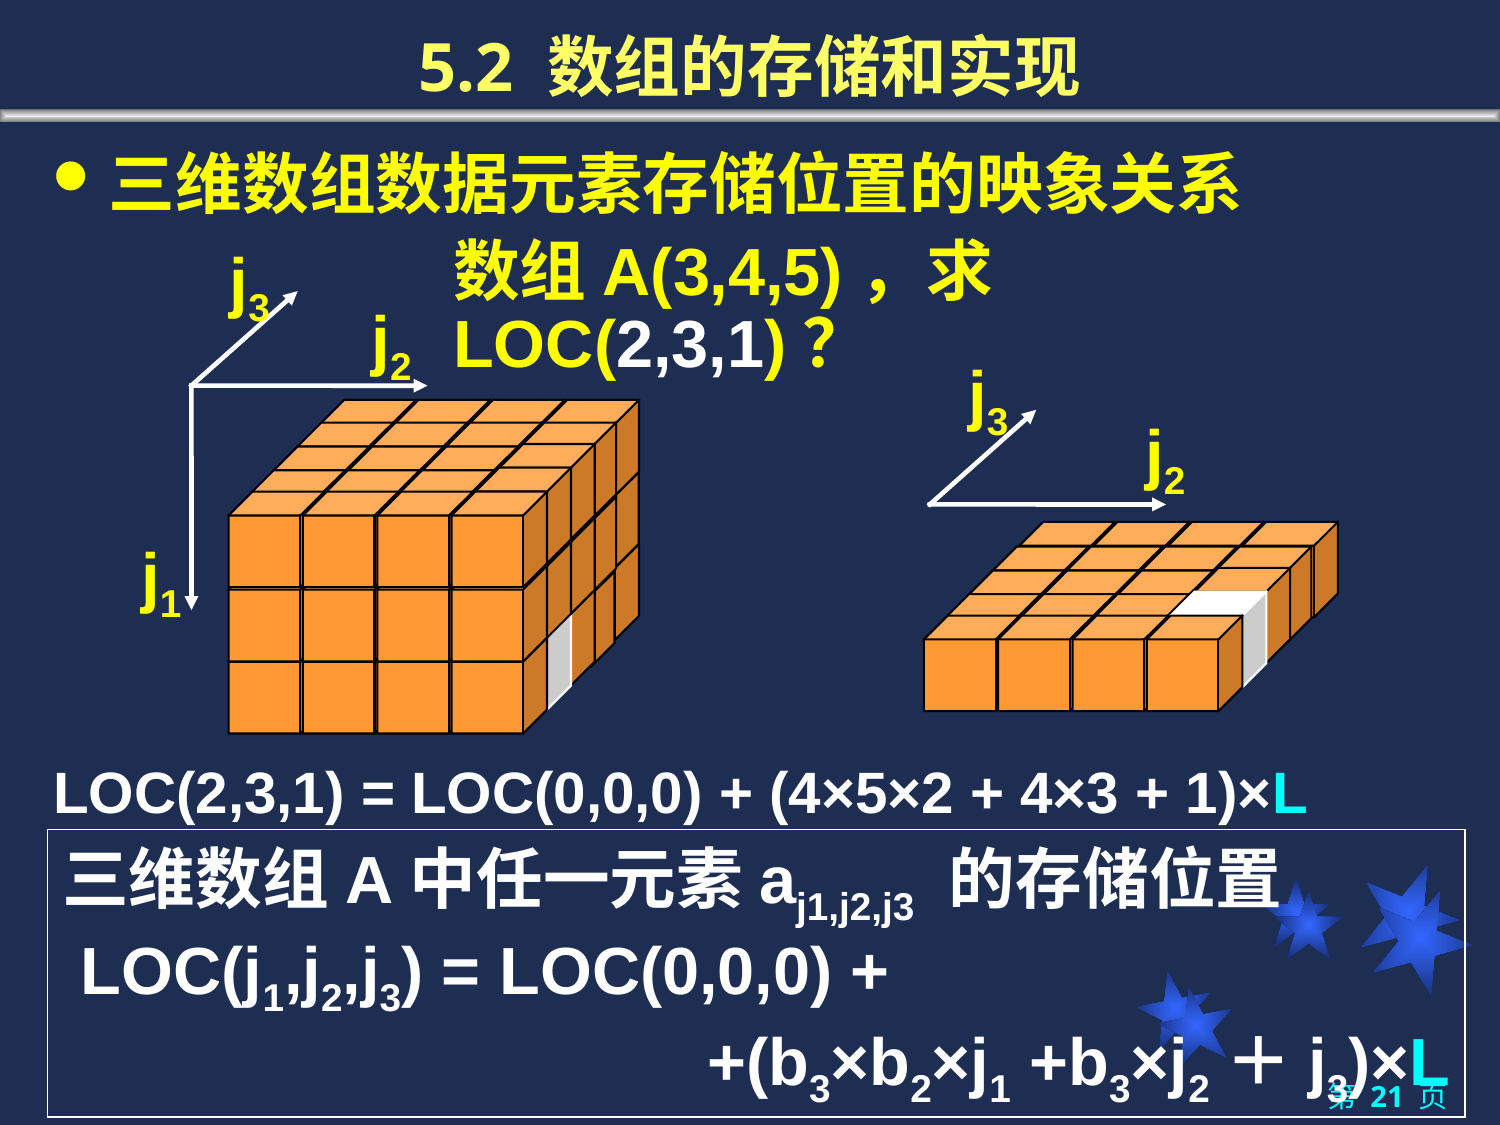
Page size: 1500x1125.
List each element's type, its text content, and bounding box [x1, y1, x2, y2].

text_box LOC(2,3,1) = LOC(0,0,0) + (4×5×2 + 4×3 + 1)×L [38, 756, 1482, 834]
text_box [923, 345, 1339, 712]
slide_number 第 21 页 [1067, 1118, 1463, 1125]
list 三维数组数据元素存储位置的映象关系 [37, 126, 1452, 233]
text_box 三维数组A中任一元素aj1,j2,j3 的存储位置 LOC(j1,j2,j3) = LOC(0,0,0) + +(b3×b2×j1 +b3×j2＋j3)×L [47, 829, 1465, 1118]
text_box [228, 399, 640, 734]
text_box 数组A(3,4,5)，求LOC(2,3,1)？ [438, 230, 1396, 390]
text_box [126, 231, 440, 616]
title 5.2 数组的存储和实现 [0, 0, 1500, 113]
